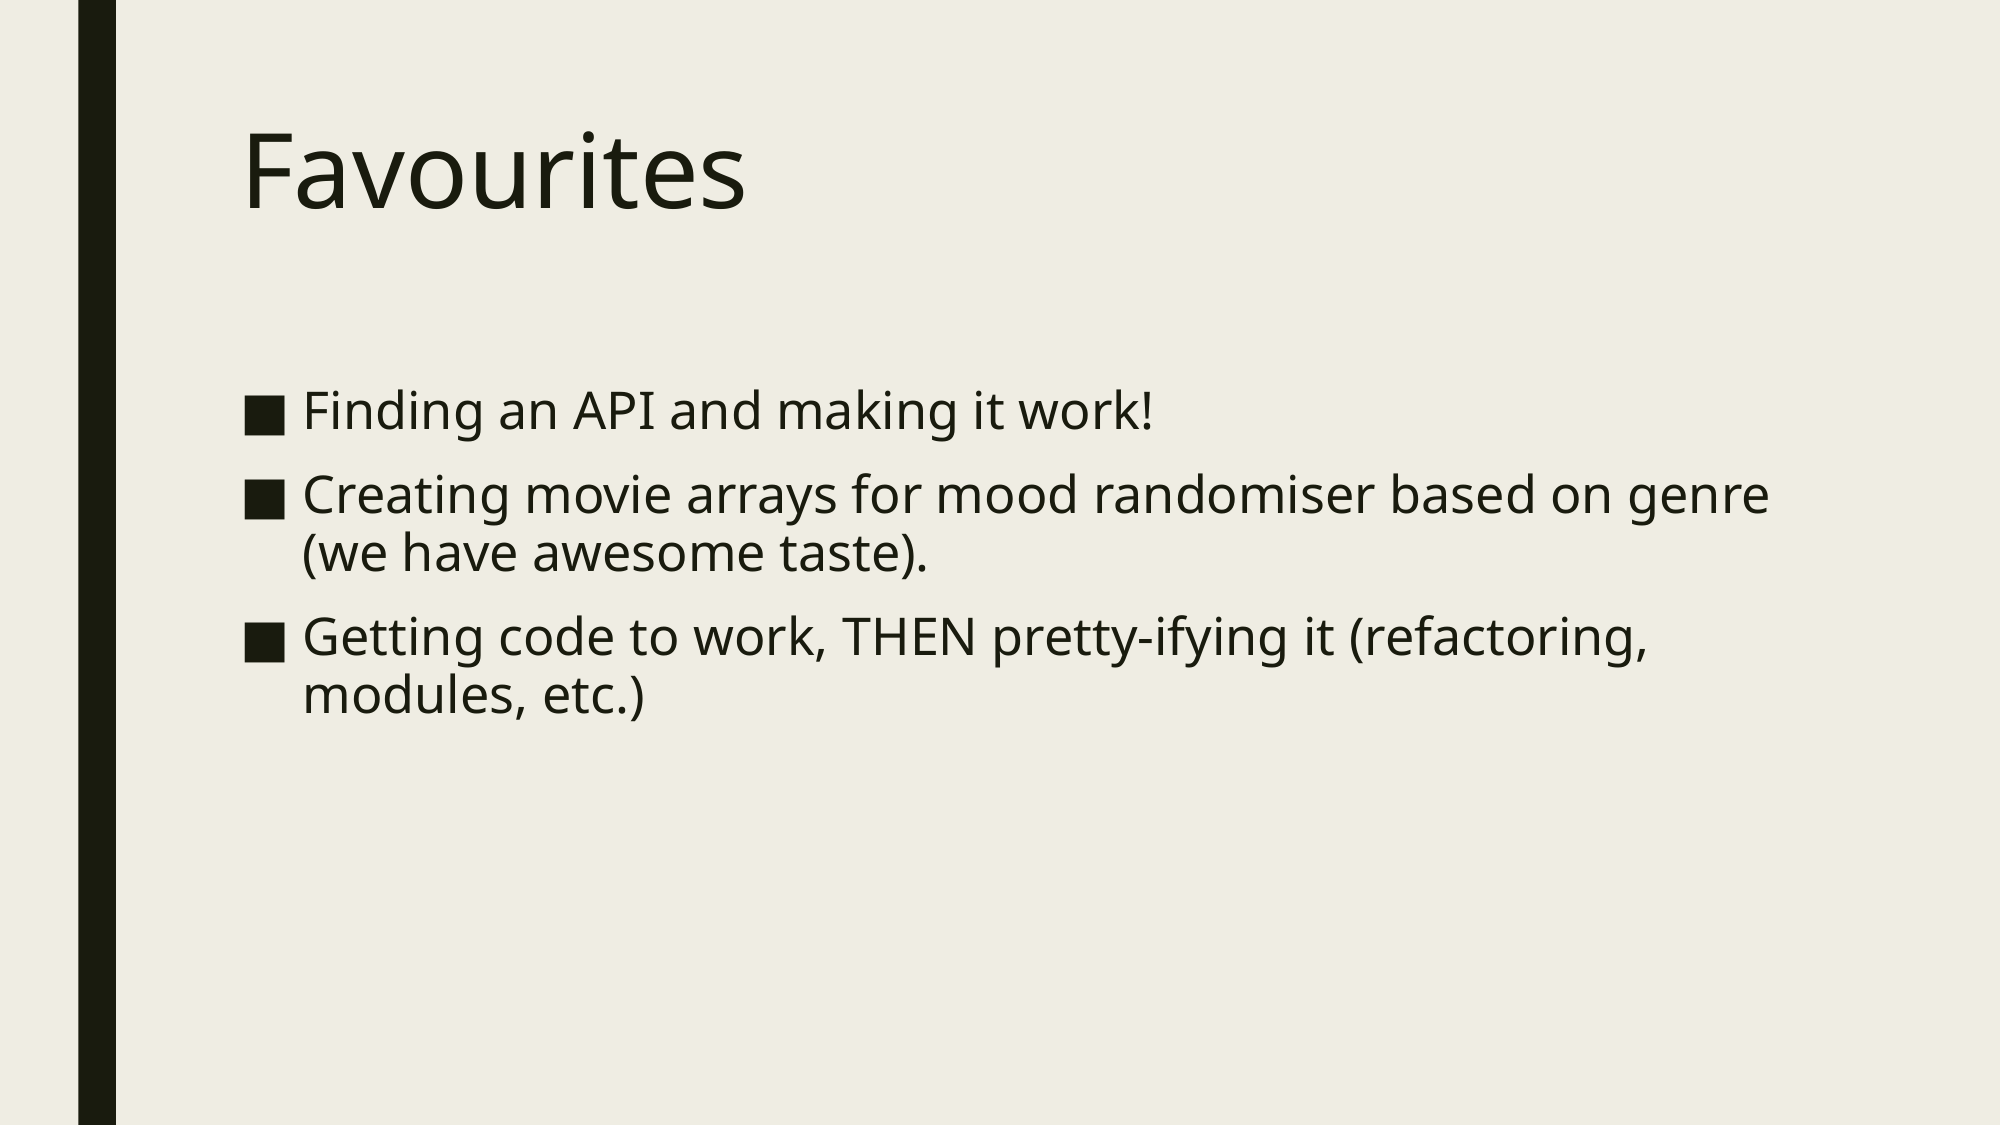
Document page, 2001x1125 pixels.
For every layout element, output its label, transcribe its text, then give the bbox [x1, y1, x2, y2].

list Finding an API and making it work! Creating movie arrays for mood randomiser based on genre (we have awesome taste). Getting code to work, THEN pretty-ifying it (refactoring, modules, etc.) [225, 375, 1800, 963]
title Favourites [225, 112, 1800, 357]
